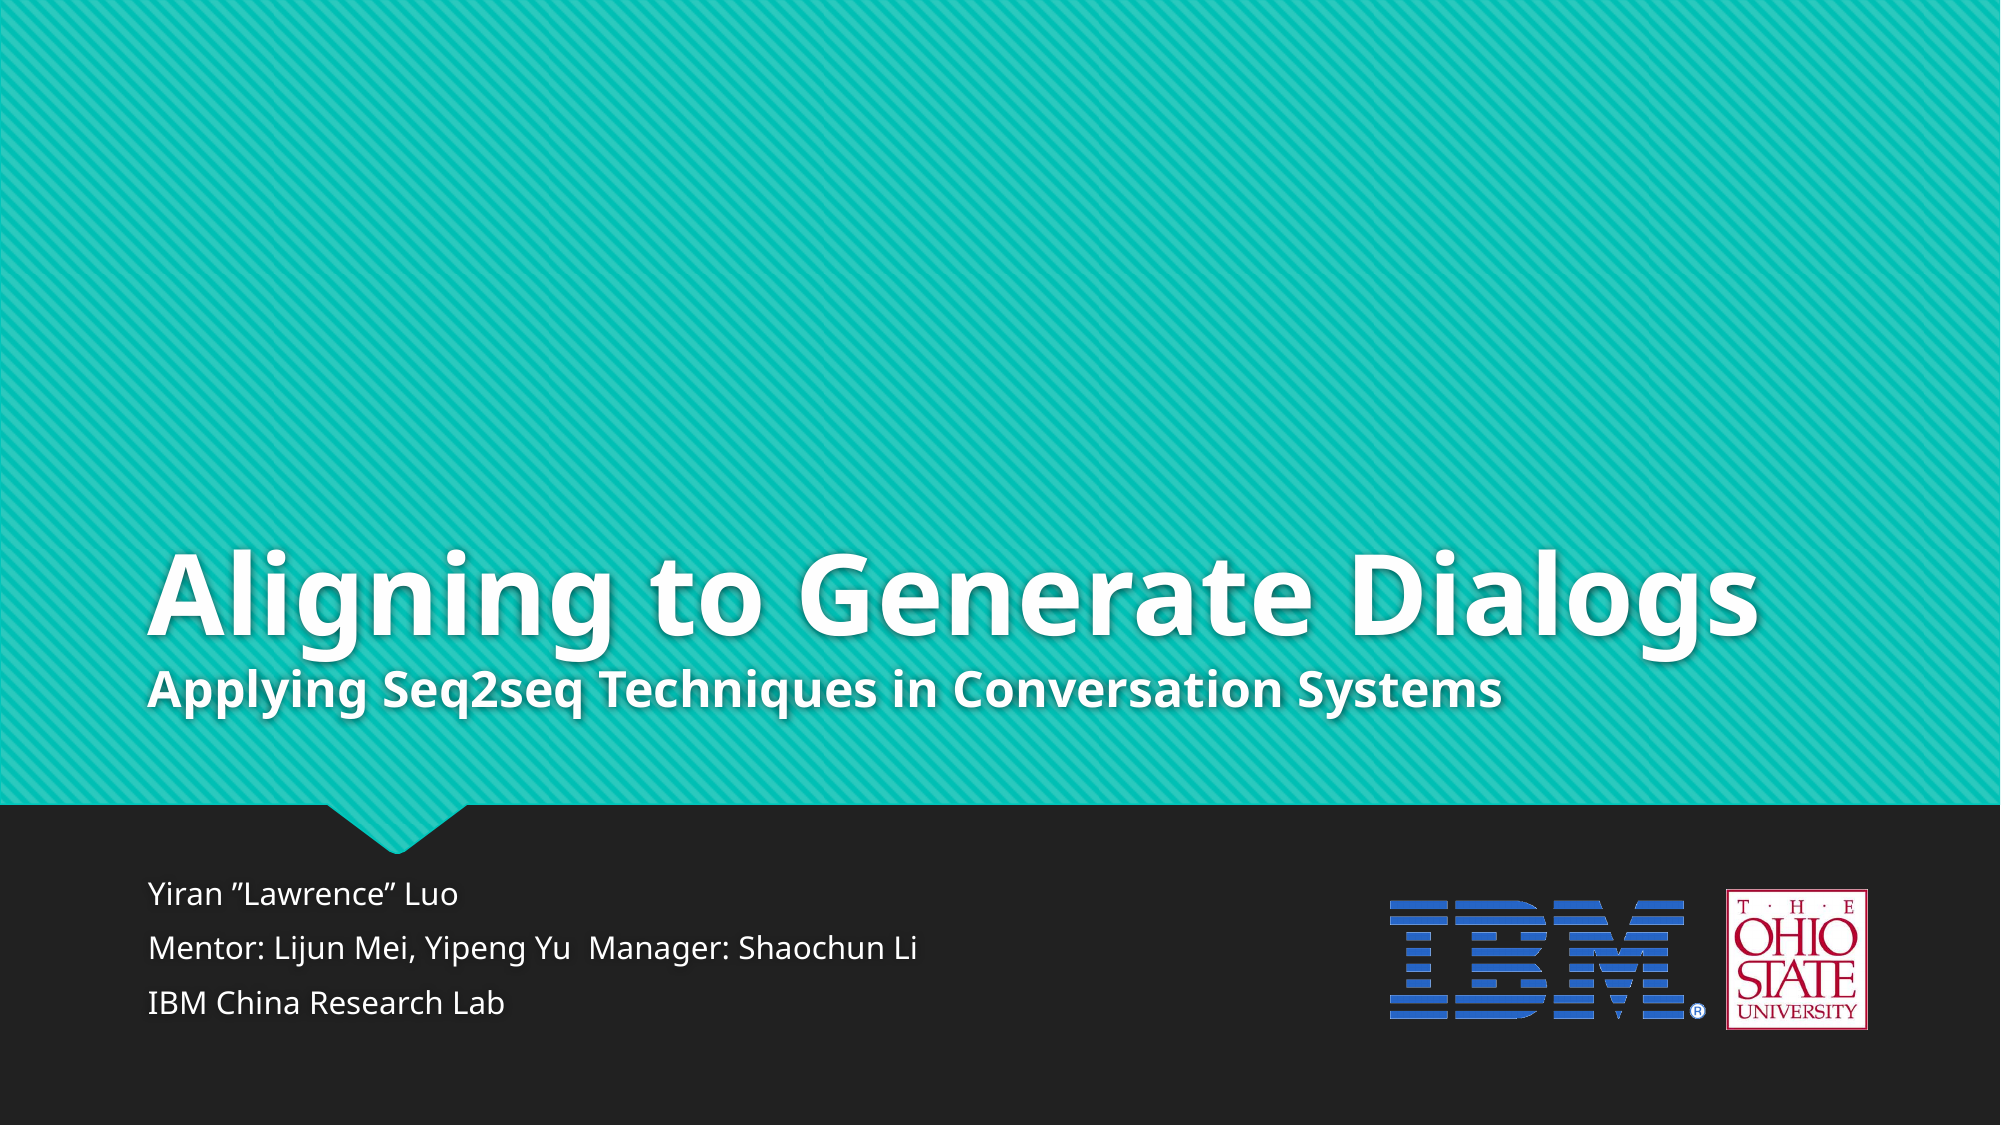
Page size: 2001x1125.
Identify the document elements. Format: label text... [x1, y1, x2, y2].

picture [1380, 881, 1714, 1038]
picture [1726, 889, 1868, 1030]
subtitle Yiran ”Lawrence” Luo Mentor: Lijun Mei, Yipeng Yu Manager: Shaochun Li IBM China Research Lab [132, 866, 1868, 1030]
title Aligning to Generate Dialogs Applying Seq2seq Techniques in Conversation Systems [132, 237, 1868, 726]
